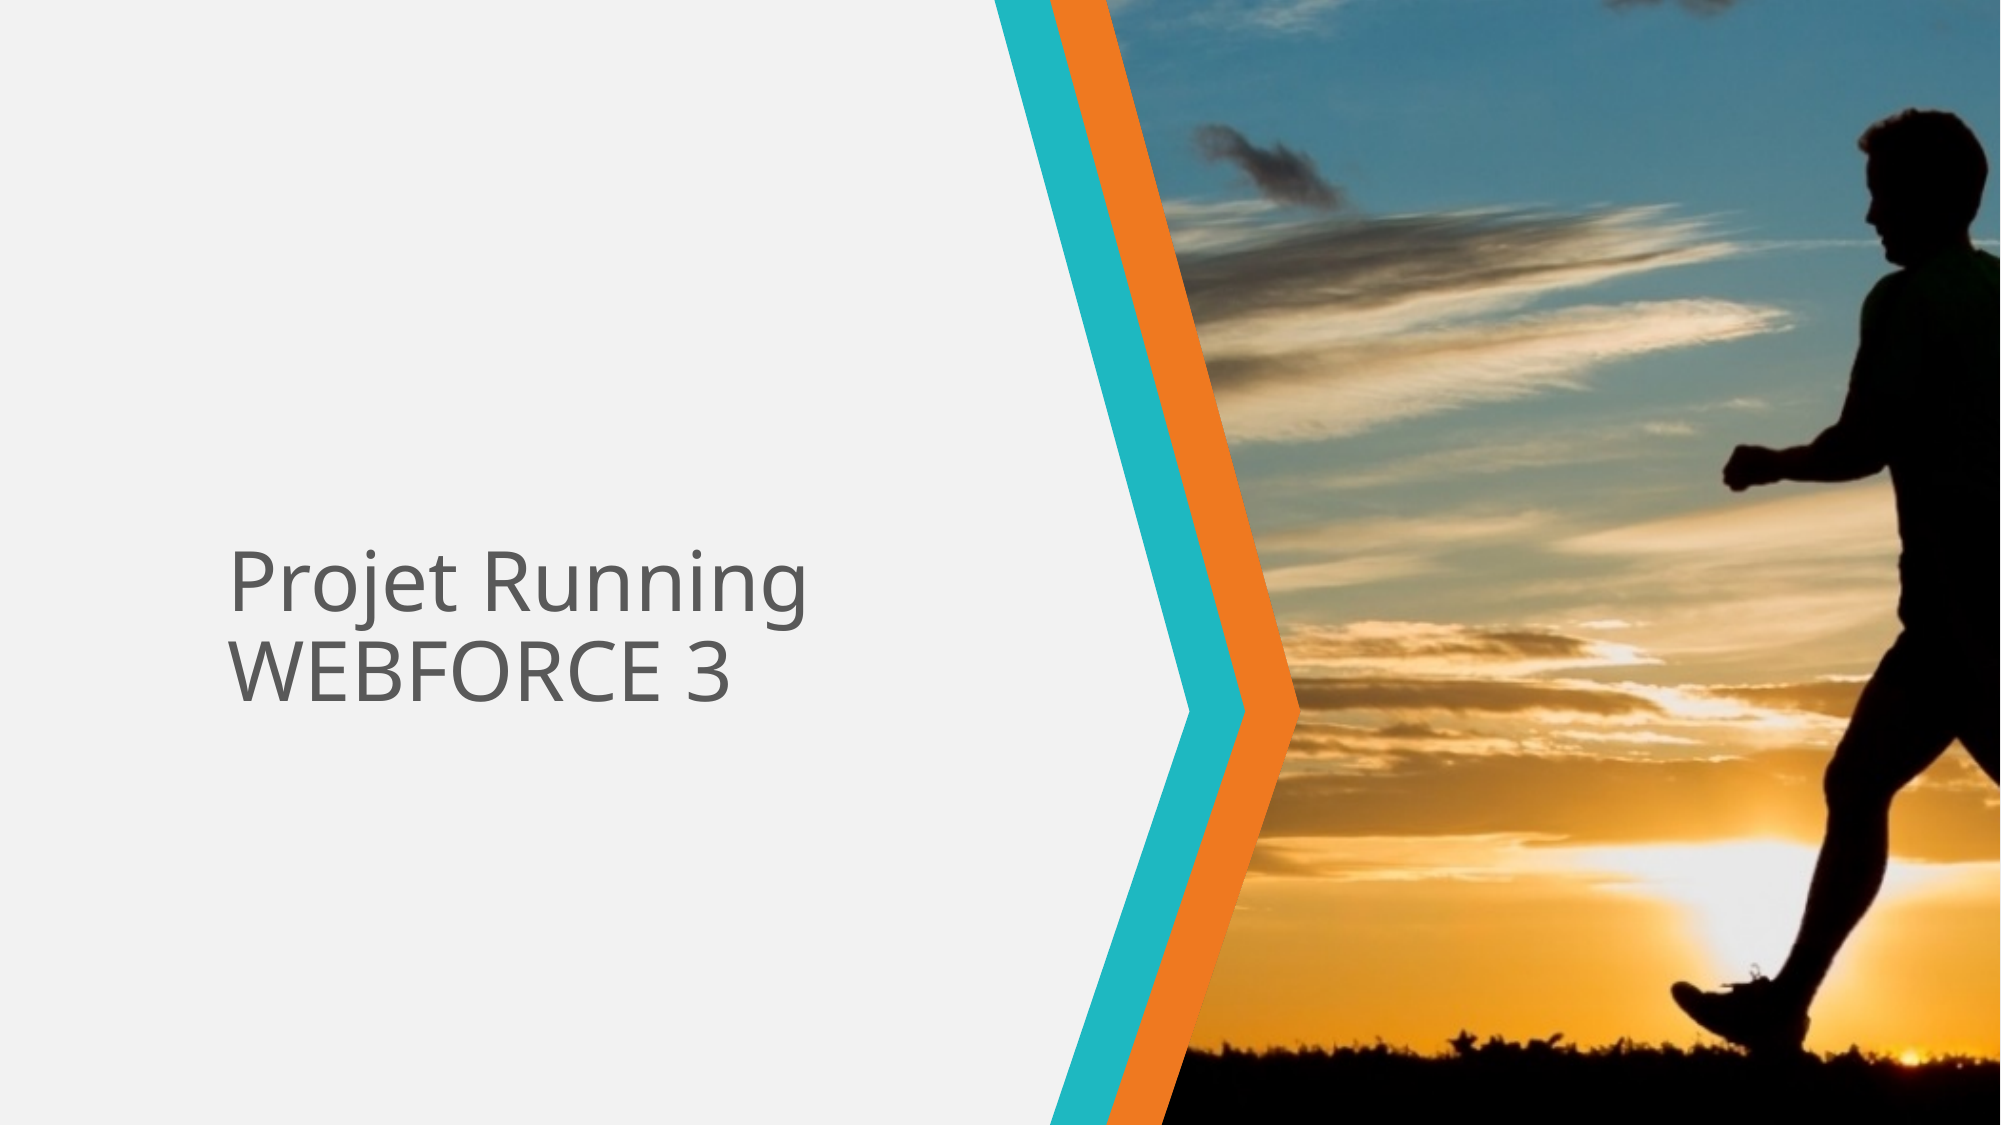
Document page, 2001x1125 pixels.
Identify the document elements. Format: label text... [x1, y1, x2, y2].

picture [1106, 0, 2000, 1125]
title Projet Running WEBFORCE 3 [212, 307, 1053, 728]
